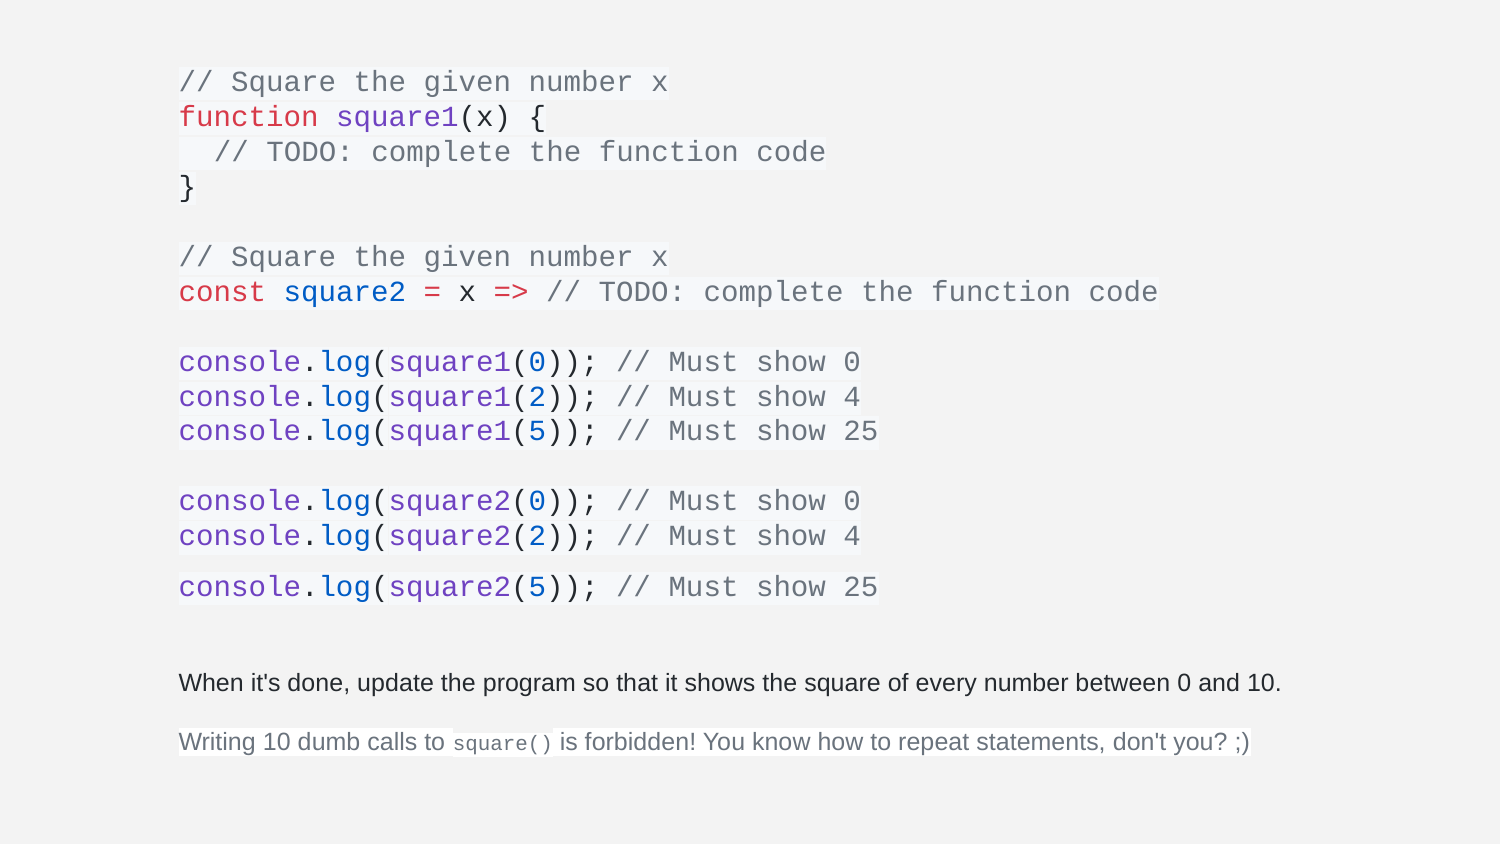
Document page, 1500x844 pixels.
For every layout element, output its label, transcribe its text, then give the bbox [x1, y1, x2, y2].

title // Square the given number x function square1(x) { // TODO: complete the function code } // Square the given number x const square2 = x => // TODO: complete the function code console.log(square1(0)); // Must show 0 console.log(square1(2)); // Must show 4 console.log(square1(5)); // Must show 25 console.log(square2(0)); // Must show 0 console.log(square2(2)); // Must show 4 console.log(square2(5)); // Must show 25 When it's done, update the program so that it shows the square of every number between 0 and 10. Writing 10 dumb calls to square() is forbidden! You know how to repeat statements, don't you? ;) [163, 47, 1334, 764]
